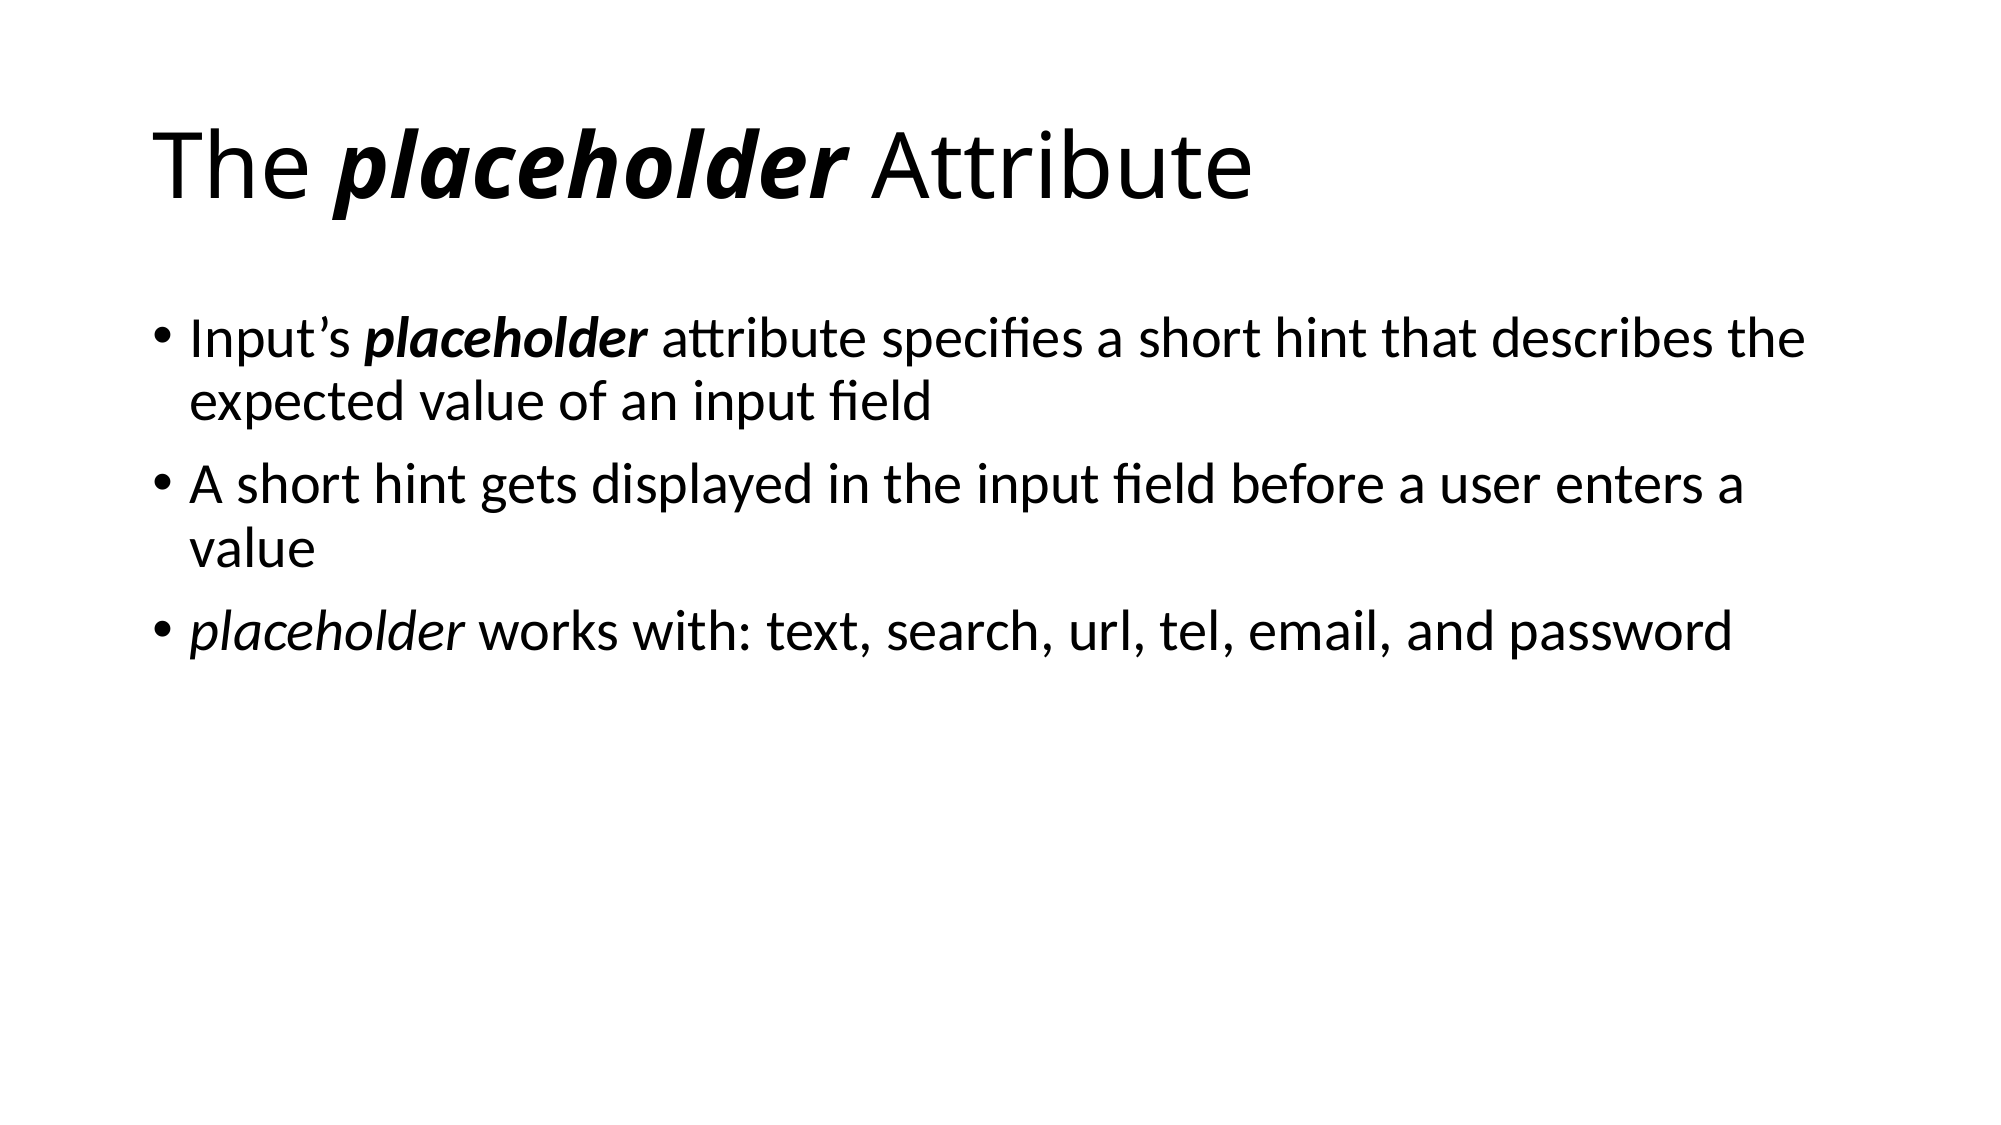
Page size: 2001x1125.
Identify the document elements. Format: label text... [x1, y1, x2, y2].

title The placeholder Attribute [137, 59, 1863, 278]
list Input’s placeholder attribute specifies a short hint that describes the expected value of an input field A short hint gets displayed in the input field before a user enters a value placeholder works with: text, search, url, tel, email, and password [137, 299, 1863, 1014]
